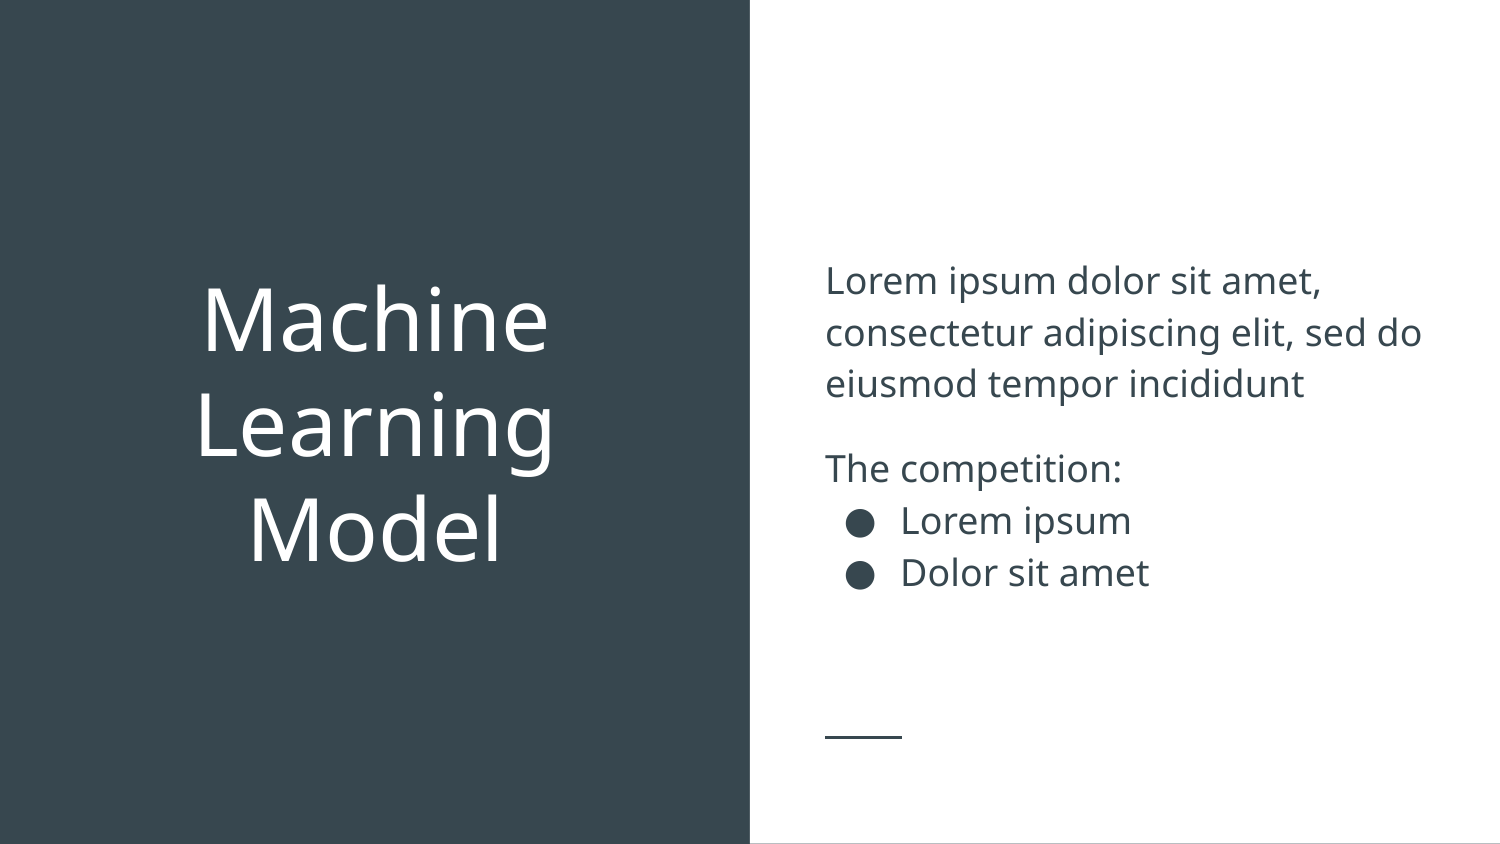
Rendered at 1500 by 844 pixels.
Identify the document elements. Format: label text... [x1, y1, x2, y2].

list Lorem ipsum dolor sit amet, consectetur adipiscing elit, sed do eiusmod tempor incididunt The competition: Lorem ipsum Dolor sit amet [810, 118, 1440, 725]
title Machine Learning Model [43, 284, 708, 560]
